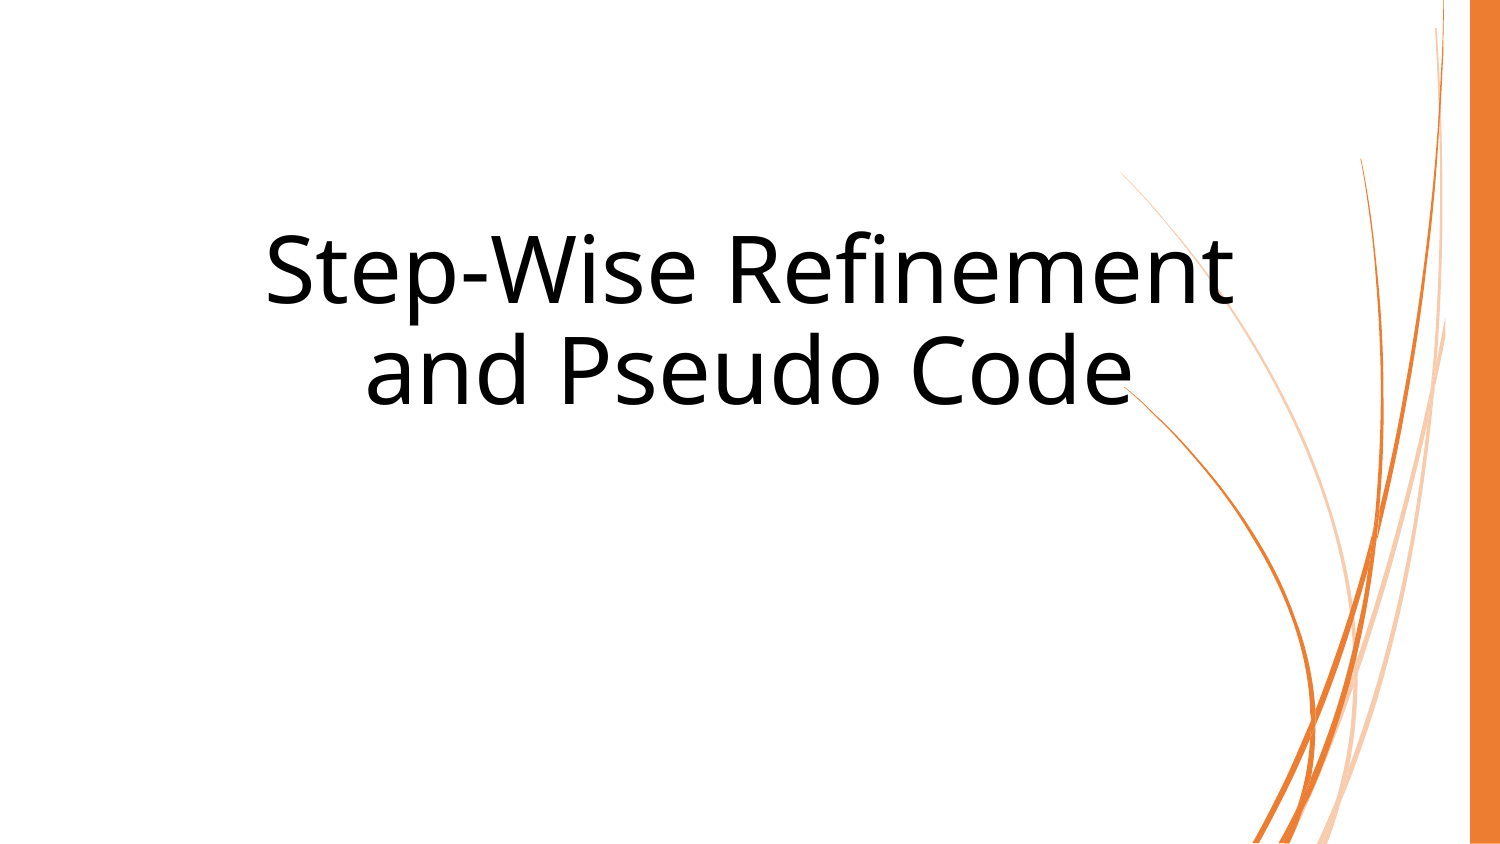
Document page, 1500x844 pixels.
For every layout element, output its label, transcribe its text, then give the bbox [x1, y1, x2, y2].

title Step-Wise Refinement and Pseudo Code [187, 138, 1313, 433]
